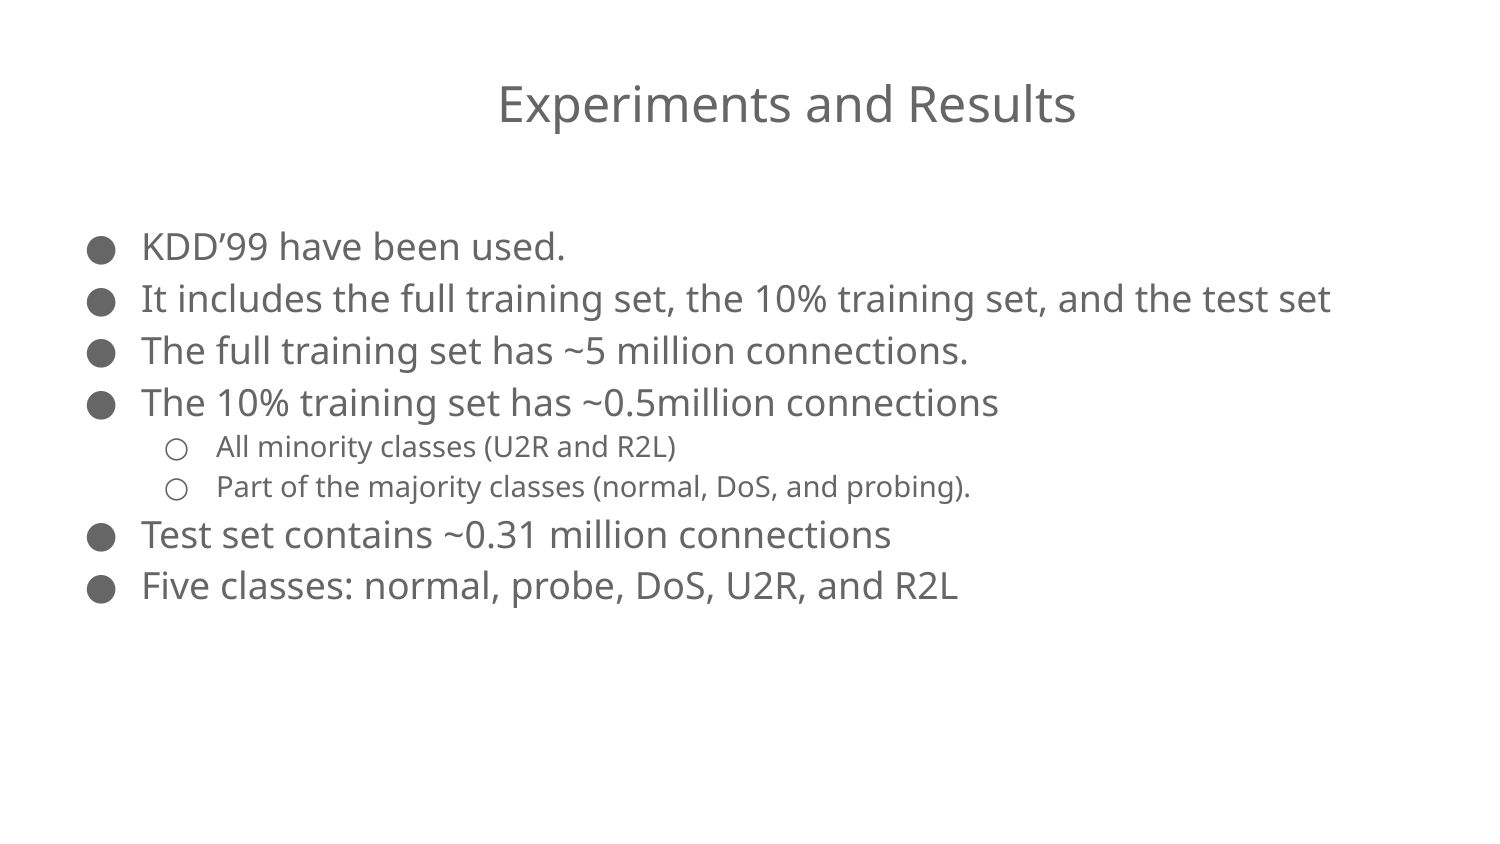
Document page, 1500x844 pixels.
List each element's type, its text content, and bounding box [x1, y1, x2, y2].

title Experiments and Results [51, 48, 1449, 180]
list KDD’99 have been used. It includes the full training set, the 10% training set, and the test set The full training set has ~5 million connections. The 10% training set has ~0.5million connections All minority classes (U2R and R2L) Part of the majority classes (normal, DoS, and probing). Test set contains ~0.31 million connections Five classes: normal, probe, DoS, U2R, and R2L [51, 201, 1449, 750]
